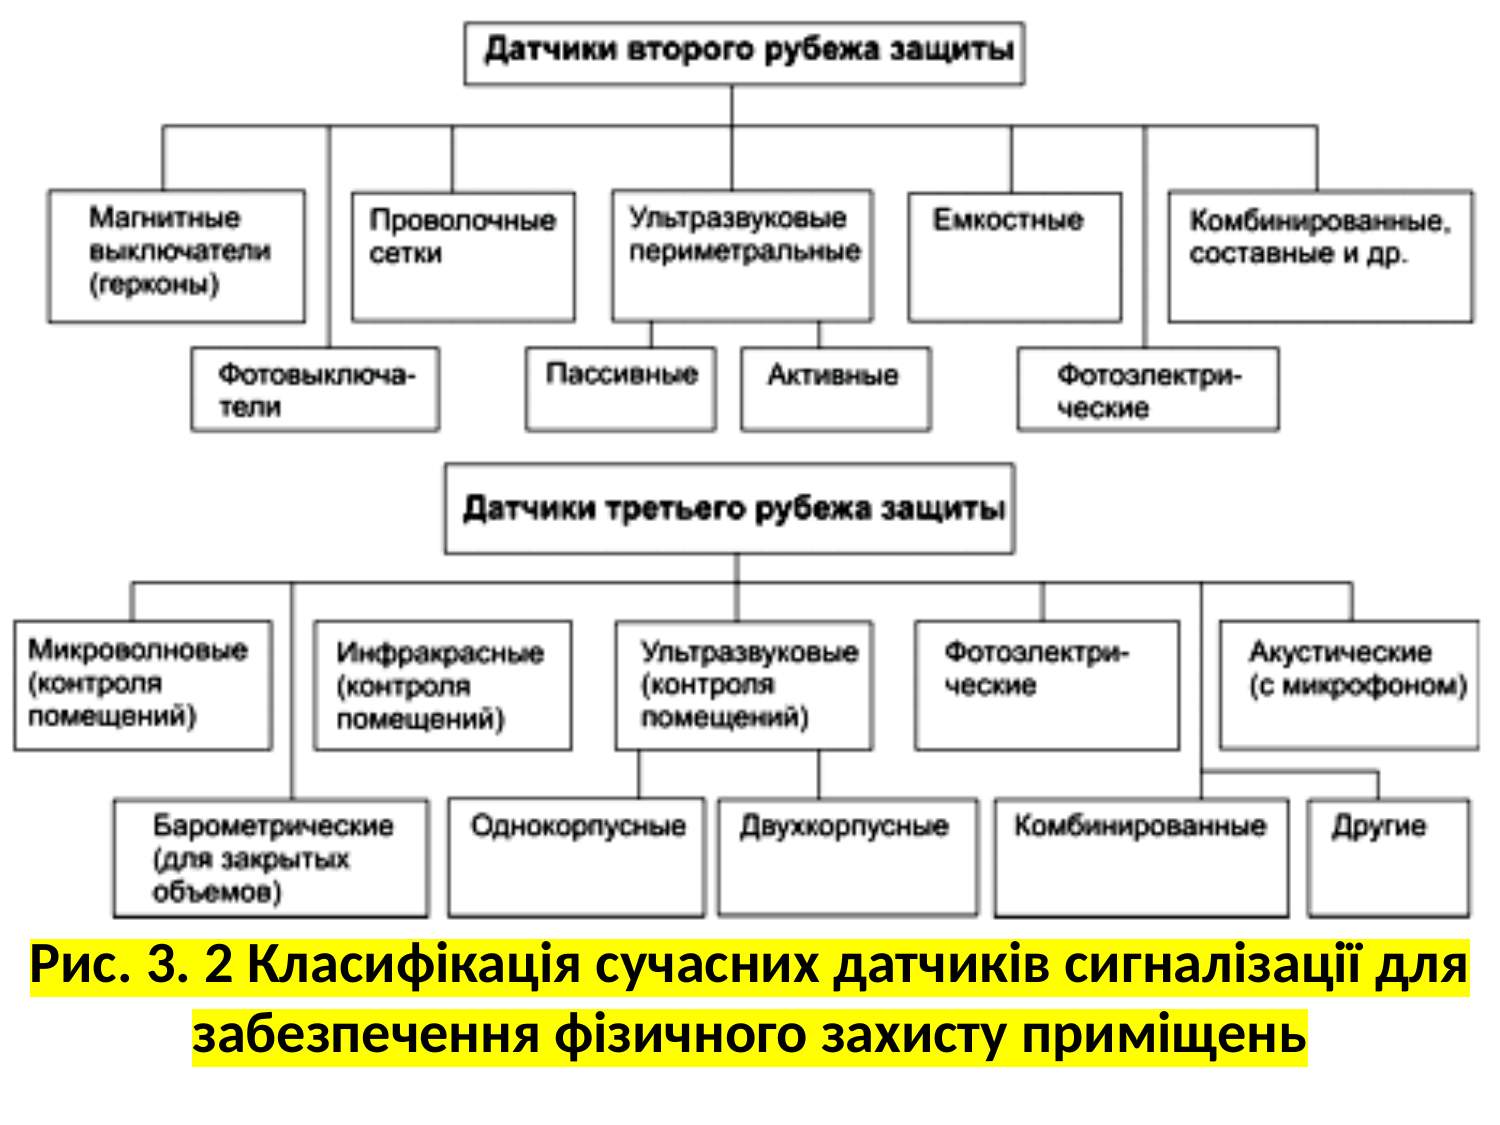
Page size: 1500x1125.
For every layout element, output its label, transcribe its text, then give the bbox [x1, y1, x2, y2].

text_box Рис. 3. 2 Класифікація сучасних датчиків сигналізації для забезпечення фізичного захисту приміщень [0, 916, 1500, 1072]
picture [7, 0, 1500, 965]
